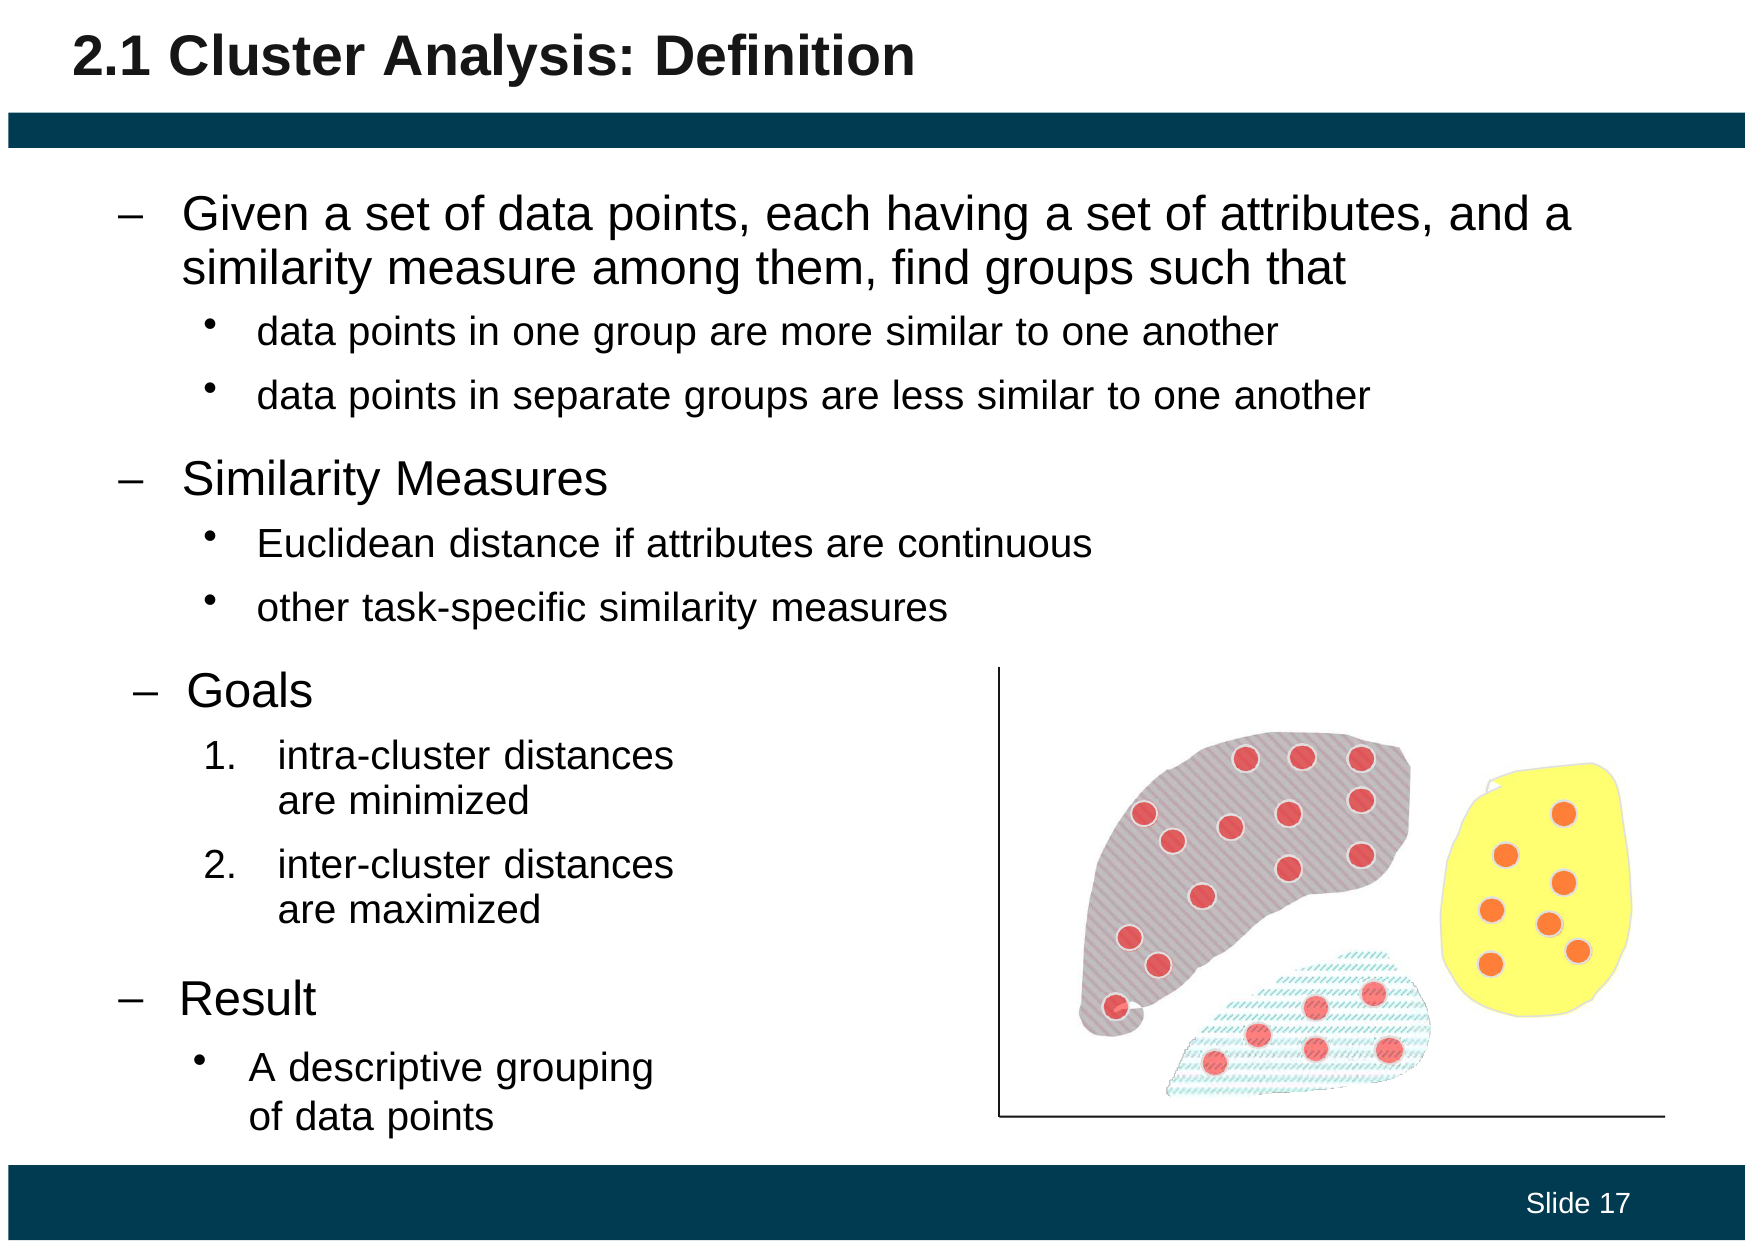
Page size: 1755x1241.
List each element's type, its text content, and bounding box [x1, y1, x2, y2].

text_box Given a set of data points, each having a set of attributes, and a similarity measure among them, find groups such that data points in one group are more similar to one another data points in separate groups are less similar to one another Similarity Measures Euclidean distance if attributes are continuous other task-specific similarity measures Goals intra-cluster distances are minimized inter-cluster distances are maximized Result A descriptive grouping of data points [116, 226, 1587, 1139]
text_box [998, 666, 1666, 1118]
title 2.1 Cluster Analysis: Definition [49, 15, 1654, 226]
slide_number Slide 17 [1523, 1185, 1639, 1241]
